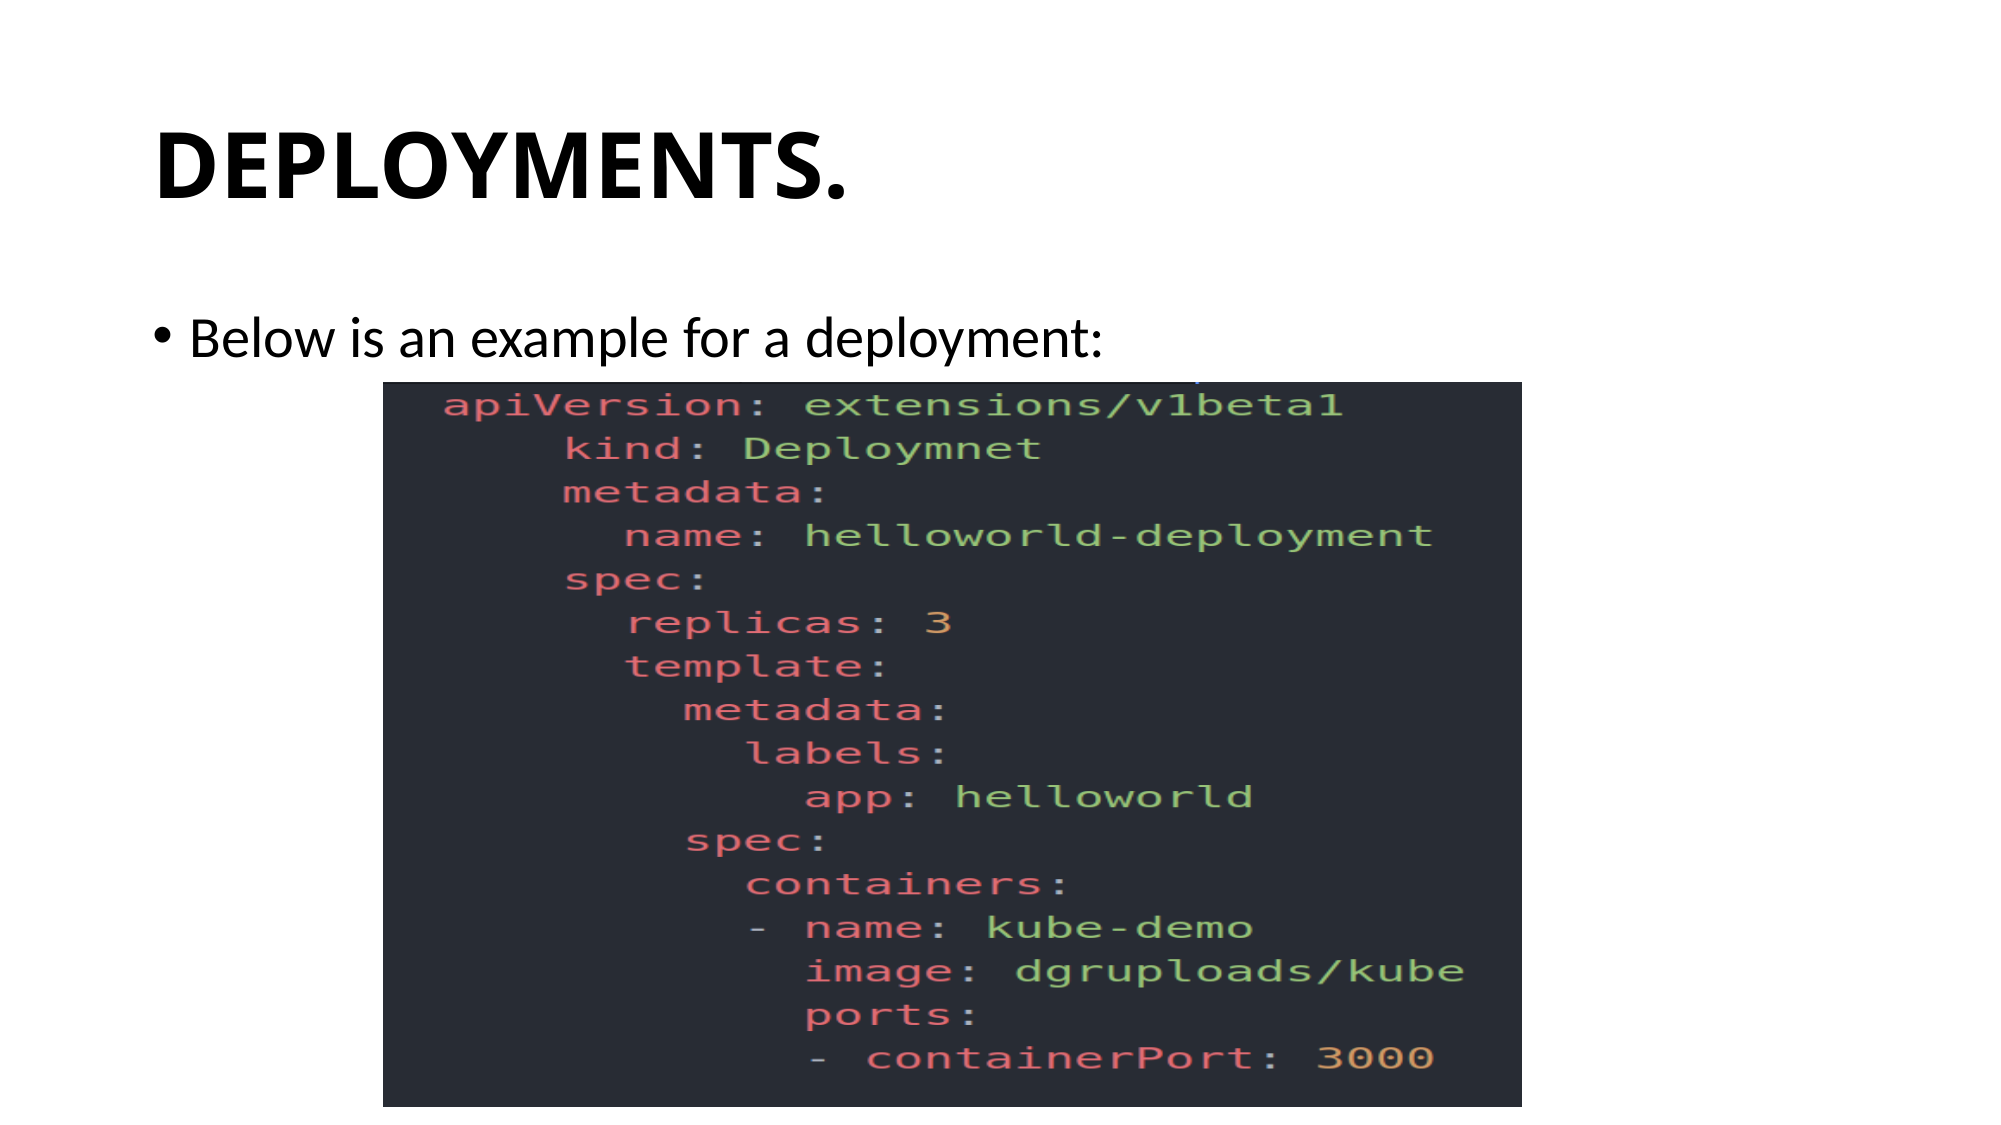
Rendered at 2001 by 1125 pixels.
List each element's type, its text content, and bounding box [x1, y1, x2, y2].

title DEPLOYMENTS. [137, 59, 1863, 278]
picture [383, 382, 1522, 1107]
list Below is an example for a deployment: [137, 299, 1863, 1014]
